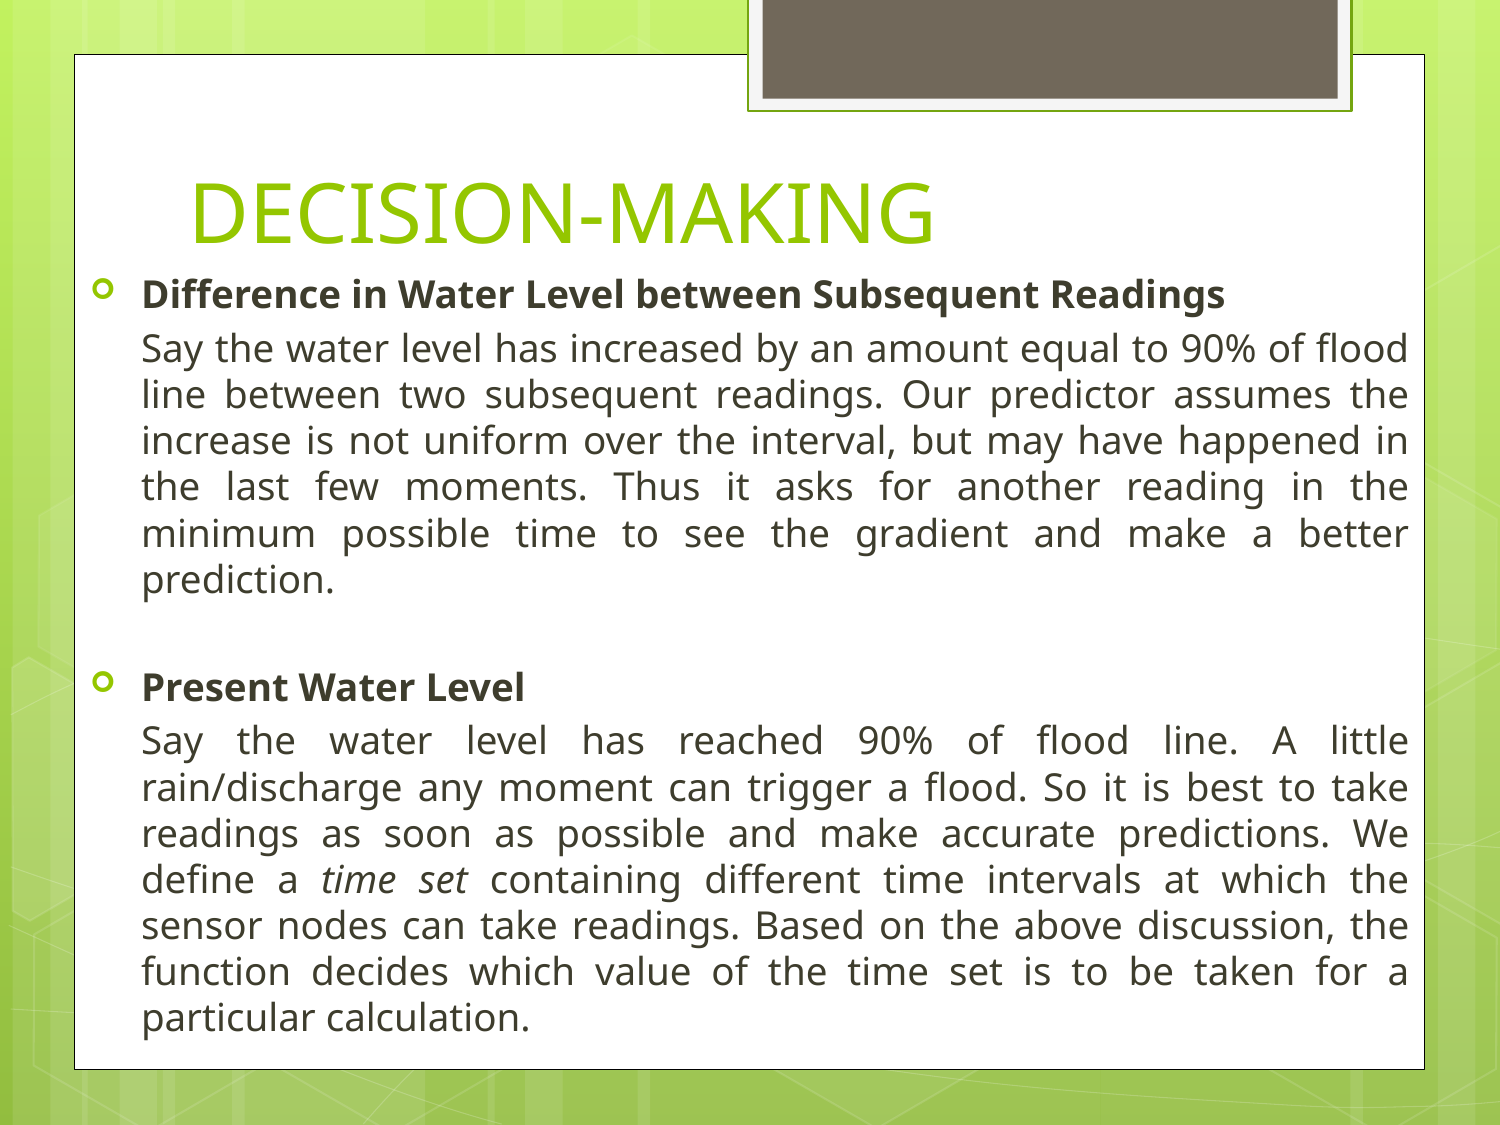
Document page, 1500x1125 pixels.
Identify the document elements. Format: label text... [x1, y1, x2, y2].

list Difference in Water Level between Subsequent Readings Say the water level has increased by an amount equal to 90% of flood line between two subsequent readings. Our predictor assumes the increase is not uniform over the interval, but may have happened in the last few moments. Thus it asks for another reading in the minimum possible time to see the gradient and make a better prediction. Present Water Level Say the water level has reached 90% of flood line. A little rain/discharge any moment can trigger a flood. So it is best to take readings as soon as possible and make accurate predictions. We define a time set containing different time intervals at which the sensor nodes can take readings. Based on the above discussion, the function decides which value of the time set is to be taken for a particular calculation. [75, 262, 1425, 1050]
title DECISION-MAKING [173, 80, 1327, 262]
